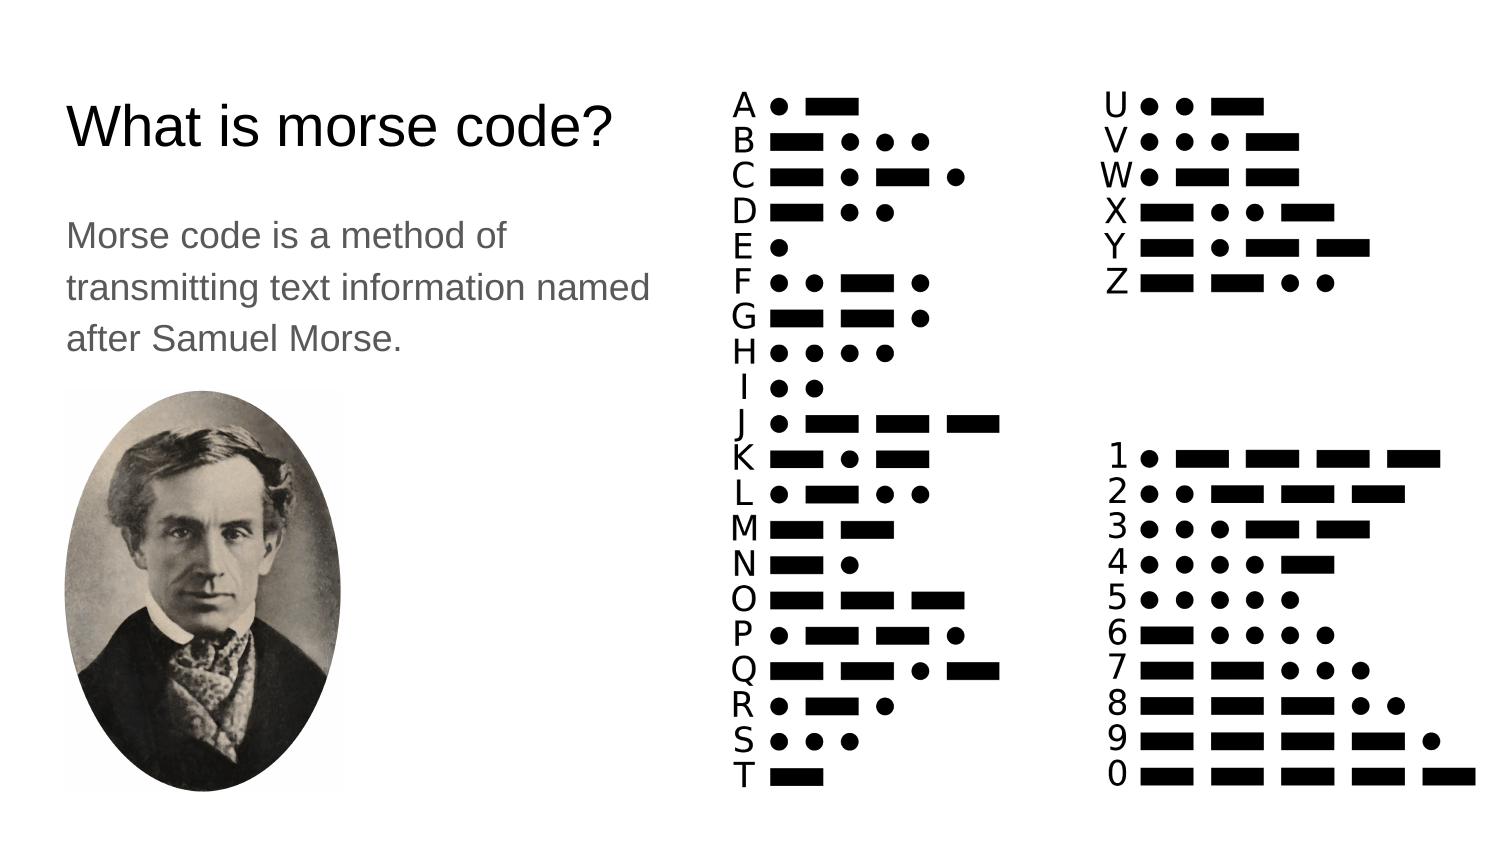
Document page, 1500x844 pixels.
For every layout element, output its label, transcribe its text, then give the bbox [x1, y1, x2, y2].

list Morse code is a method of transmitting text information named after Samuel Morse. [51, 189, 701, 750]
picture [62, 388, 344, 794]
picture [707, 72, 1500, 844]
title What is morse code? [51, 72, 705, 167]
